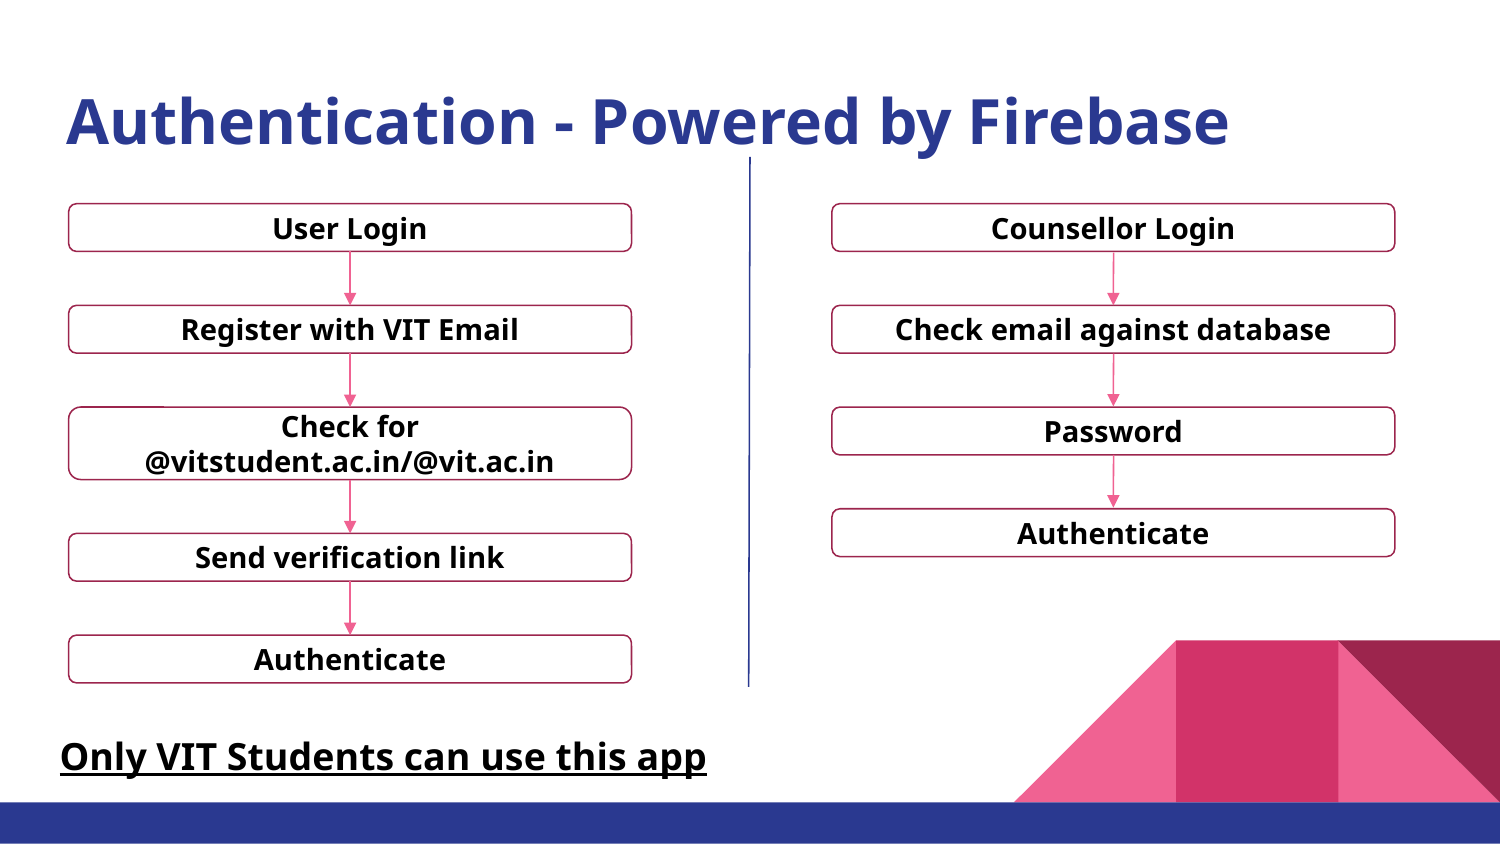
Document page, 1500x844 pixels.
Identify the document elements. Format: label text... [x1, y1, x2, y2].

text_box Send verification link [68, 533, 632, 582]
text_box Authenticate [68, 635, 632, 683]
text_box Authenticate [831, 508, 1395, 557]
text_box Check email against database [831, 305, 1395, 354]
text_box Password [831, 407, 1395, 455]
text_box User Login [68, 203, 632, 252]
text_box Register with VIT Email [68, 305, 632, 354]
text_box Check for @vitstudent.ac.in/@vit.ac.in [68, 407, 632, 480]
text_box Counsellor Login [831, 203, 1395, 252]
text_box Only VIT Students can use this app [44, 717, 1007, 791]
title Authentication - Powered by Firebase [51, 67, 1449, 167]
